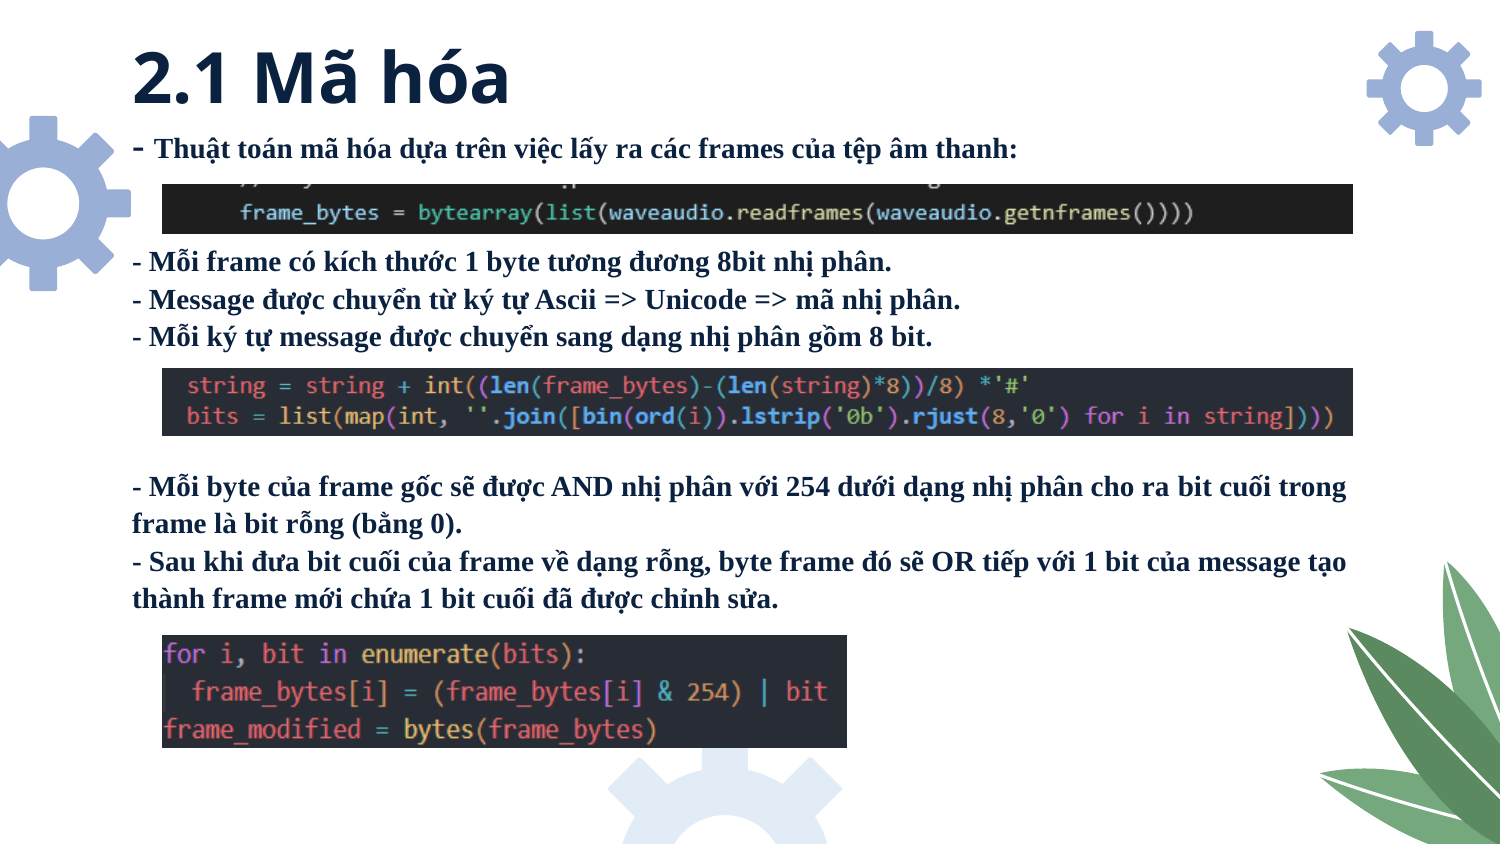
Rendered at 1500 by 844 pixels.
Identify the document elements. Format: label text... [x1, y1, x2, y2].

picture [162, 183, 1353, 235]
title 2.1 Mã hóa - Thuật toán mã hóa dựa trên việc lấy ra các frames của tệp âm thanh: - Mỗi frame có kích thước 1 byte tương đương 8bit nhị phân. - Message được chuyển từ ký tự Ascii => Unicode => mã nhị phân. - Mỗi ký tự message được chuyển sang dạng nhị phân gồm 8 bit. - Mỗi byte của frame gốc sẽ được AND nhị phân với 254 dưới dạng nhị phân cho ra bit cuối trong frame là bit rỗng (bằng 0). - Sau khi đưa bit cuối của frame về dạng rỗng, byte frame đó sẽ OR tiếp với 1 bit của message tạo thành frame mới chứa 1 bit cuối đã được chỉnh sửa. [116, 11, 1384, 106]
picture [162, 634, 847, 748]
picture [162, 368, 1353, 436]
